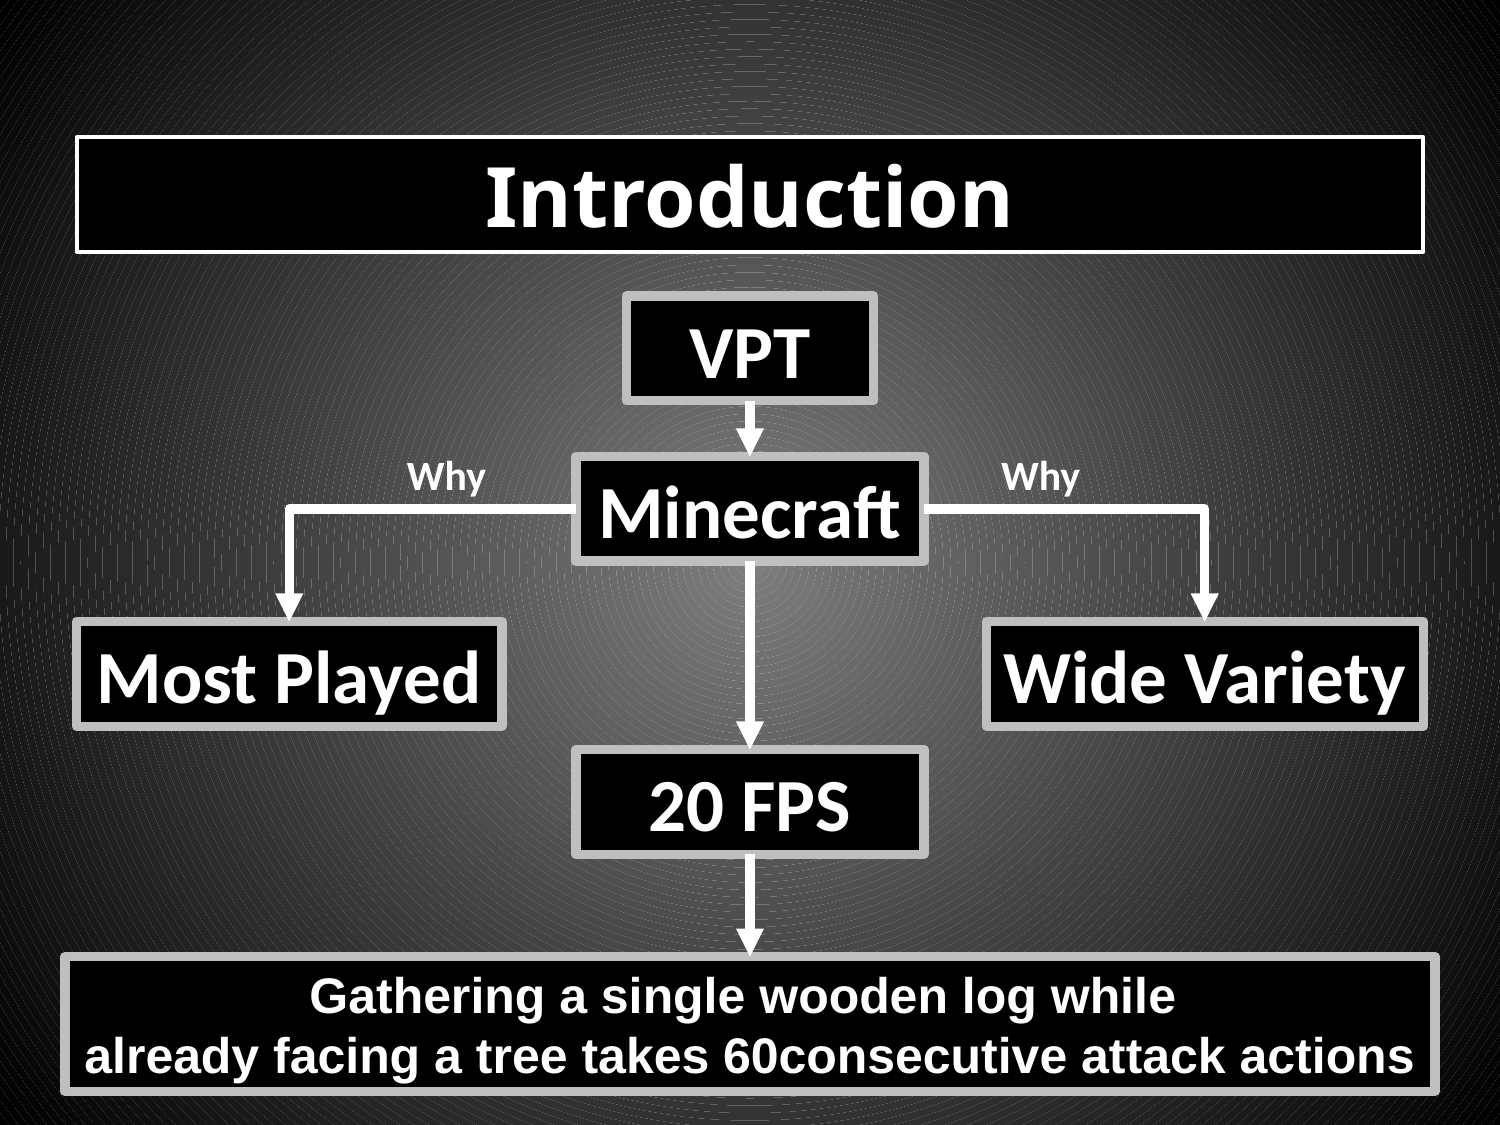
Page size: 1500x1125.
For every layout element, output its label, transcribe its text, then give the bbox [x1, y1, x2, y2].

text_box Introduction [75, 135, 1425, 254]
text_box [288, 509, 577, 622]
text_box VPT [626, 295, 874, 401]
text_box Minecraft [575, 456, 924, 562]
text_box Most Played [76, 621, 502, 727]
text_box Gathering a single wooden log while already facing a tree takes 60consecutive attack actions [64, 956, 1436, 1092]
text_box Wide Variety [986, 621, 1424, 727]
text_box Why [392, 441, 502, 507]
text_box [923, 509, 1205, 622]
text_box 20 FPS [575, 749, 924, 855]
text_box Why [986, 441, 1096, 507]
